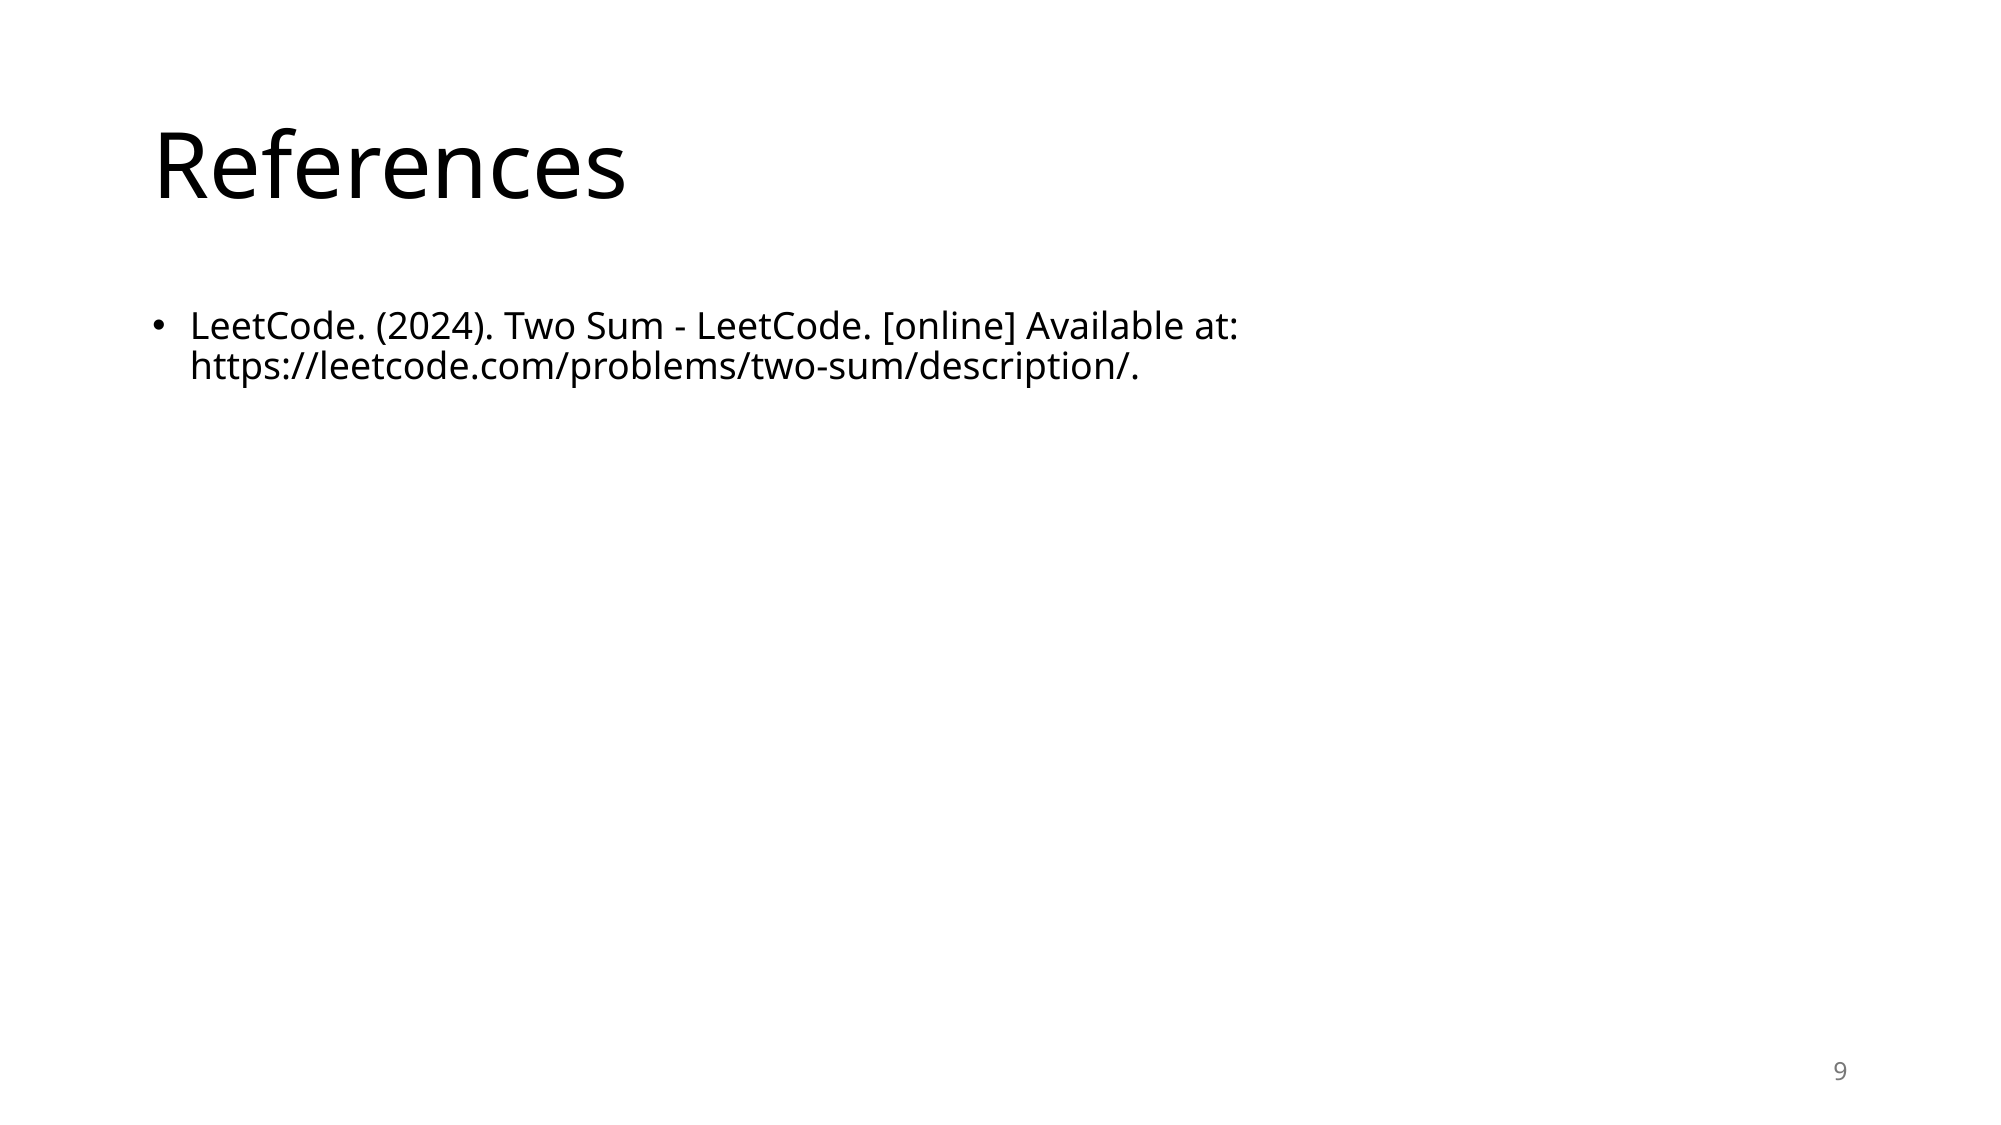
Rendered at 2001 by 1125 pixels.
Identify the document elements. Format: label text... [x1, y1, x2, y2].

list LeetCode. (2024). Two Sum - LeetCode. [online] Available at: https://leetcode.com/problems/two-sum/description/. [137, 299, 1863, 1014]
slide_number 9 [1412, 1042, 1863, 1103]
title References [137, 59, 1863, 278]
